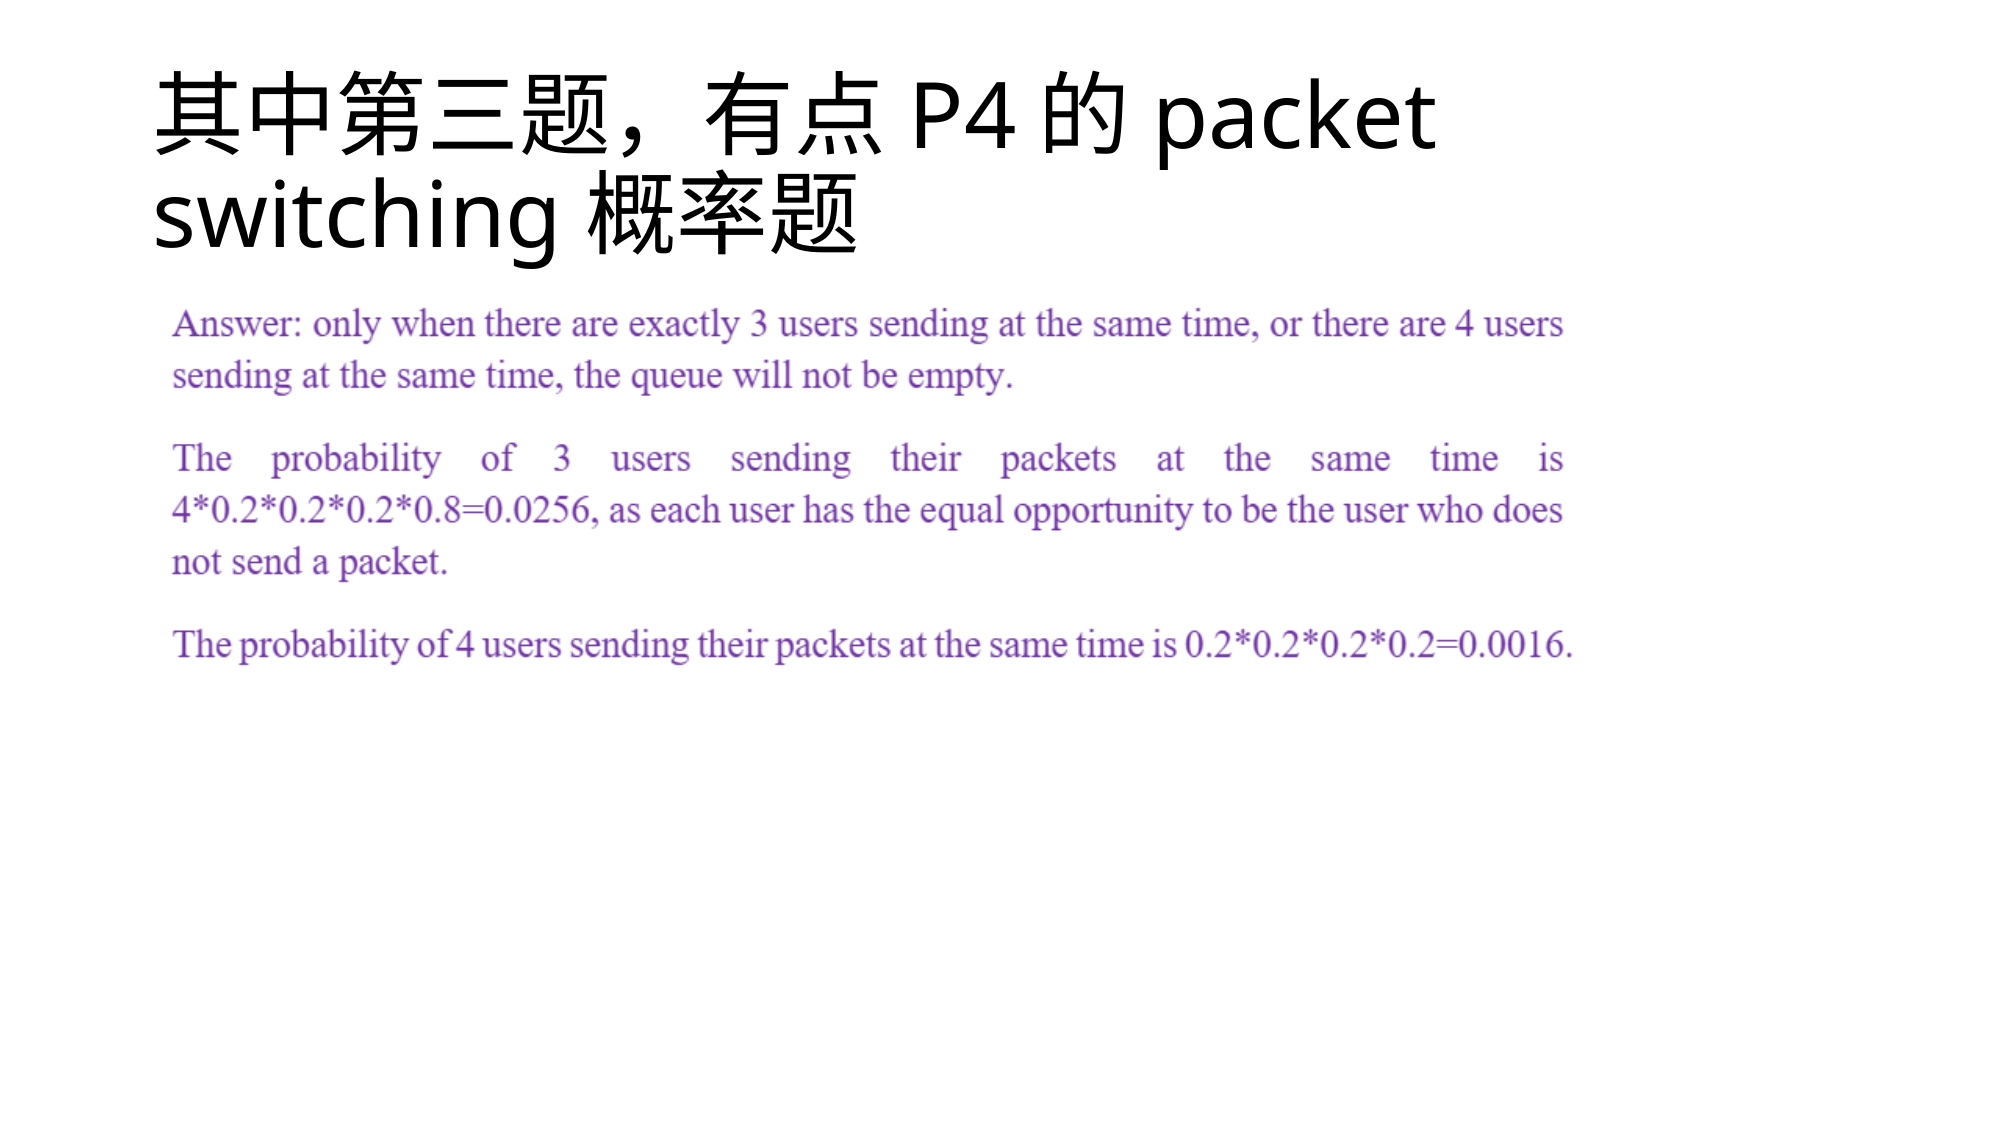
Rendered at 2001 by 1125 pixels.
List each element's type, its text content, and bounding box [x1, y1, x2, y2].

title 其中第三题，有点P4的packet switching概率题 [137, 59, 1863, 278]
picture [123, 277, 1604, 695]
